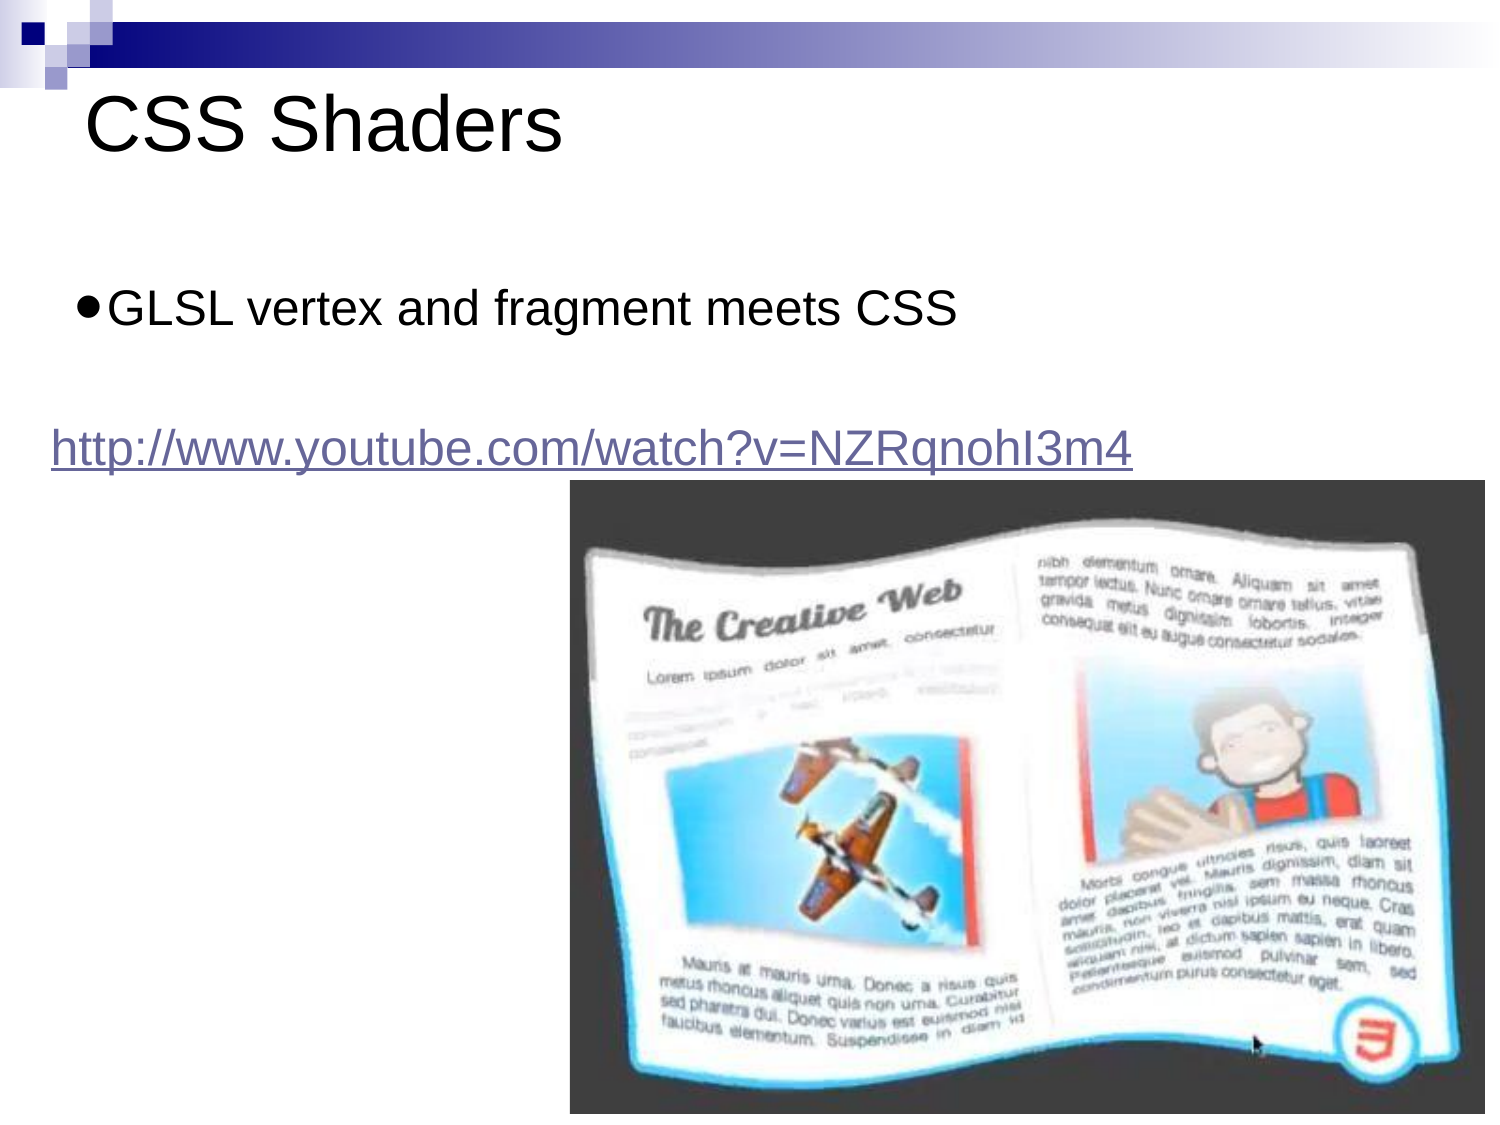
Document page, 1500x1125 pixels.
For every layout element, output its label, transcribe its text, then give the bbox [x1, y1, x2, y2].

list GLSL vertex and fragment meets CSS http://www.youtube.com/watch?v=NZRqnohI3m4 [45, 270, 1467, 1092]
title CSS Shaders [78, 66, 1500, 213]
text_box [569, 479, 1485, 1114]
